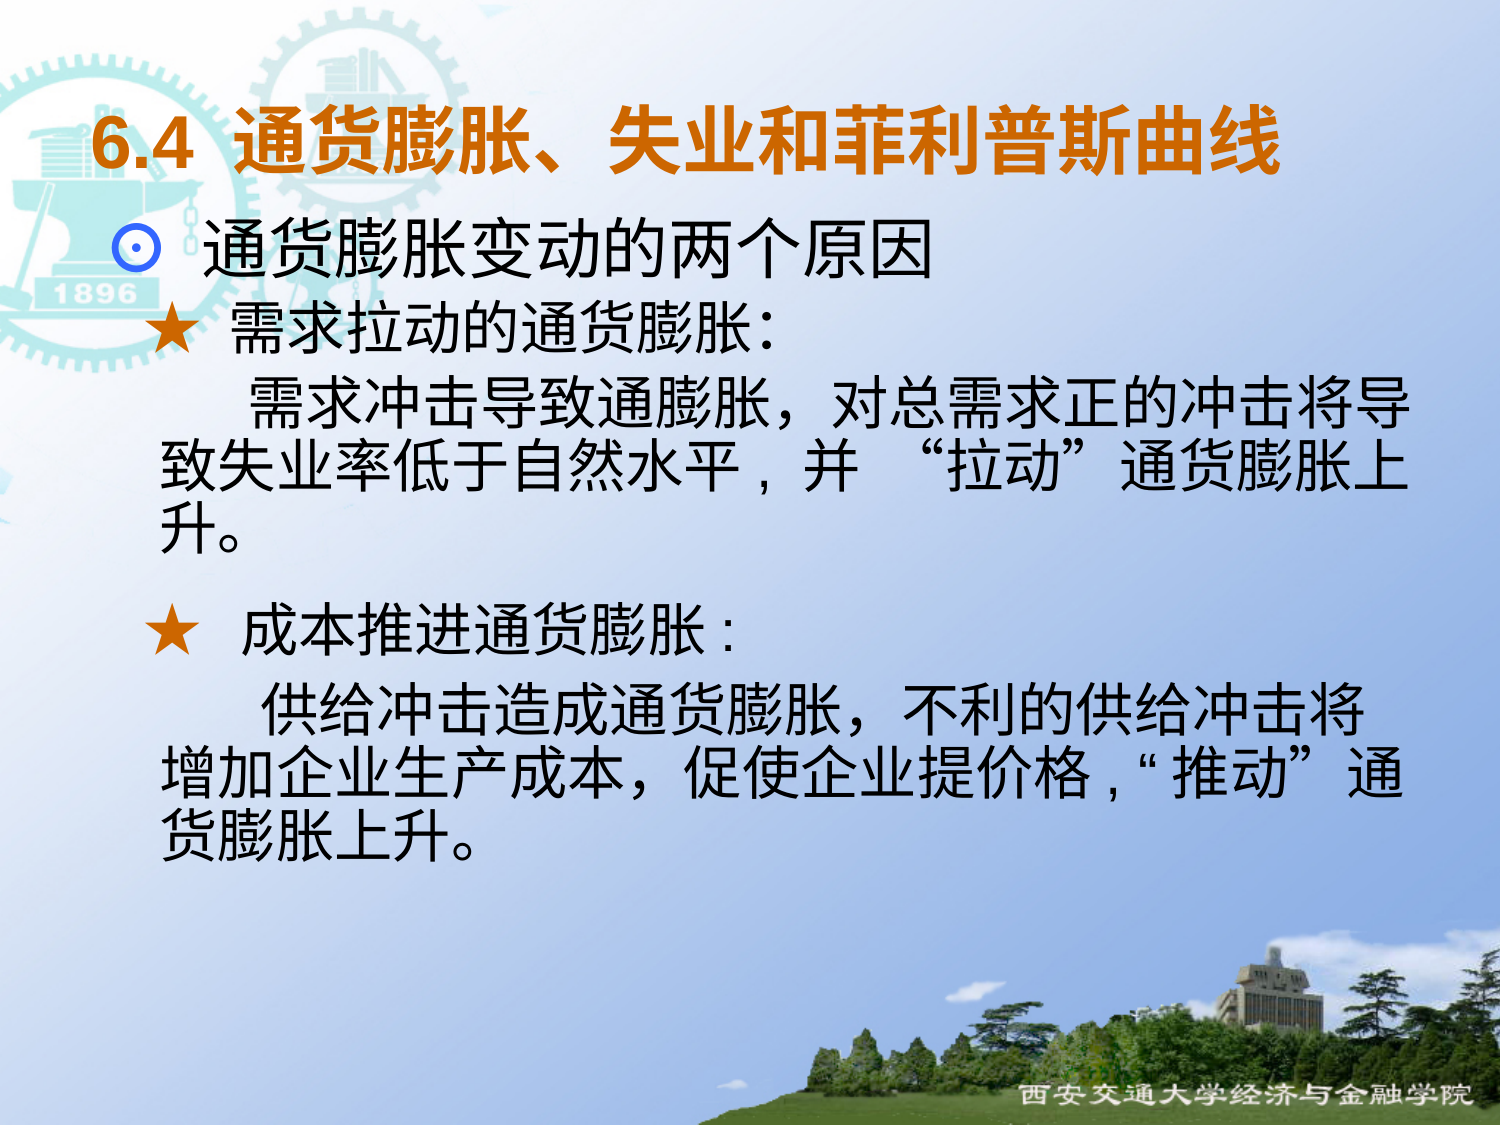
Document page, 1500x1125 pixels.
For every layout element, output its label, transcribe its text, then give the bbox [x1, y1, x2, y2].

picture [0, 0, 1500, 1125]
list ⊙ 通货膨胀变动的两个原因 ★ 需求拉动的通货膨胀： 需求冲击导致通膨胀，对总需求正的冲击将导致失业率低于自然水平, 并 “拉动”通货膨胀上升。 ★ 成本推进通货膨胀: 供给冲击造成通货膨胀，不利的供给冲击将增加企业生产成本，促使企业提价格, “推动”通货膨胀上升。 [88, 208, 1436, 1071]
title 6.4 通货膨胀、失业和菲利普斯曲线 [75, 45, 1425, 233]
